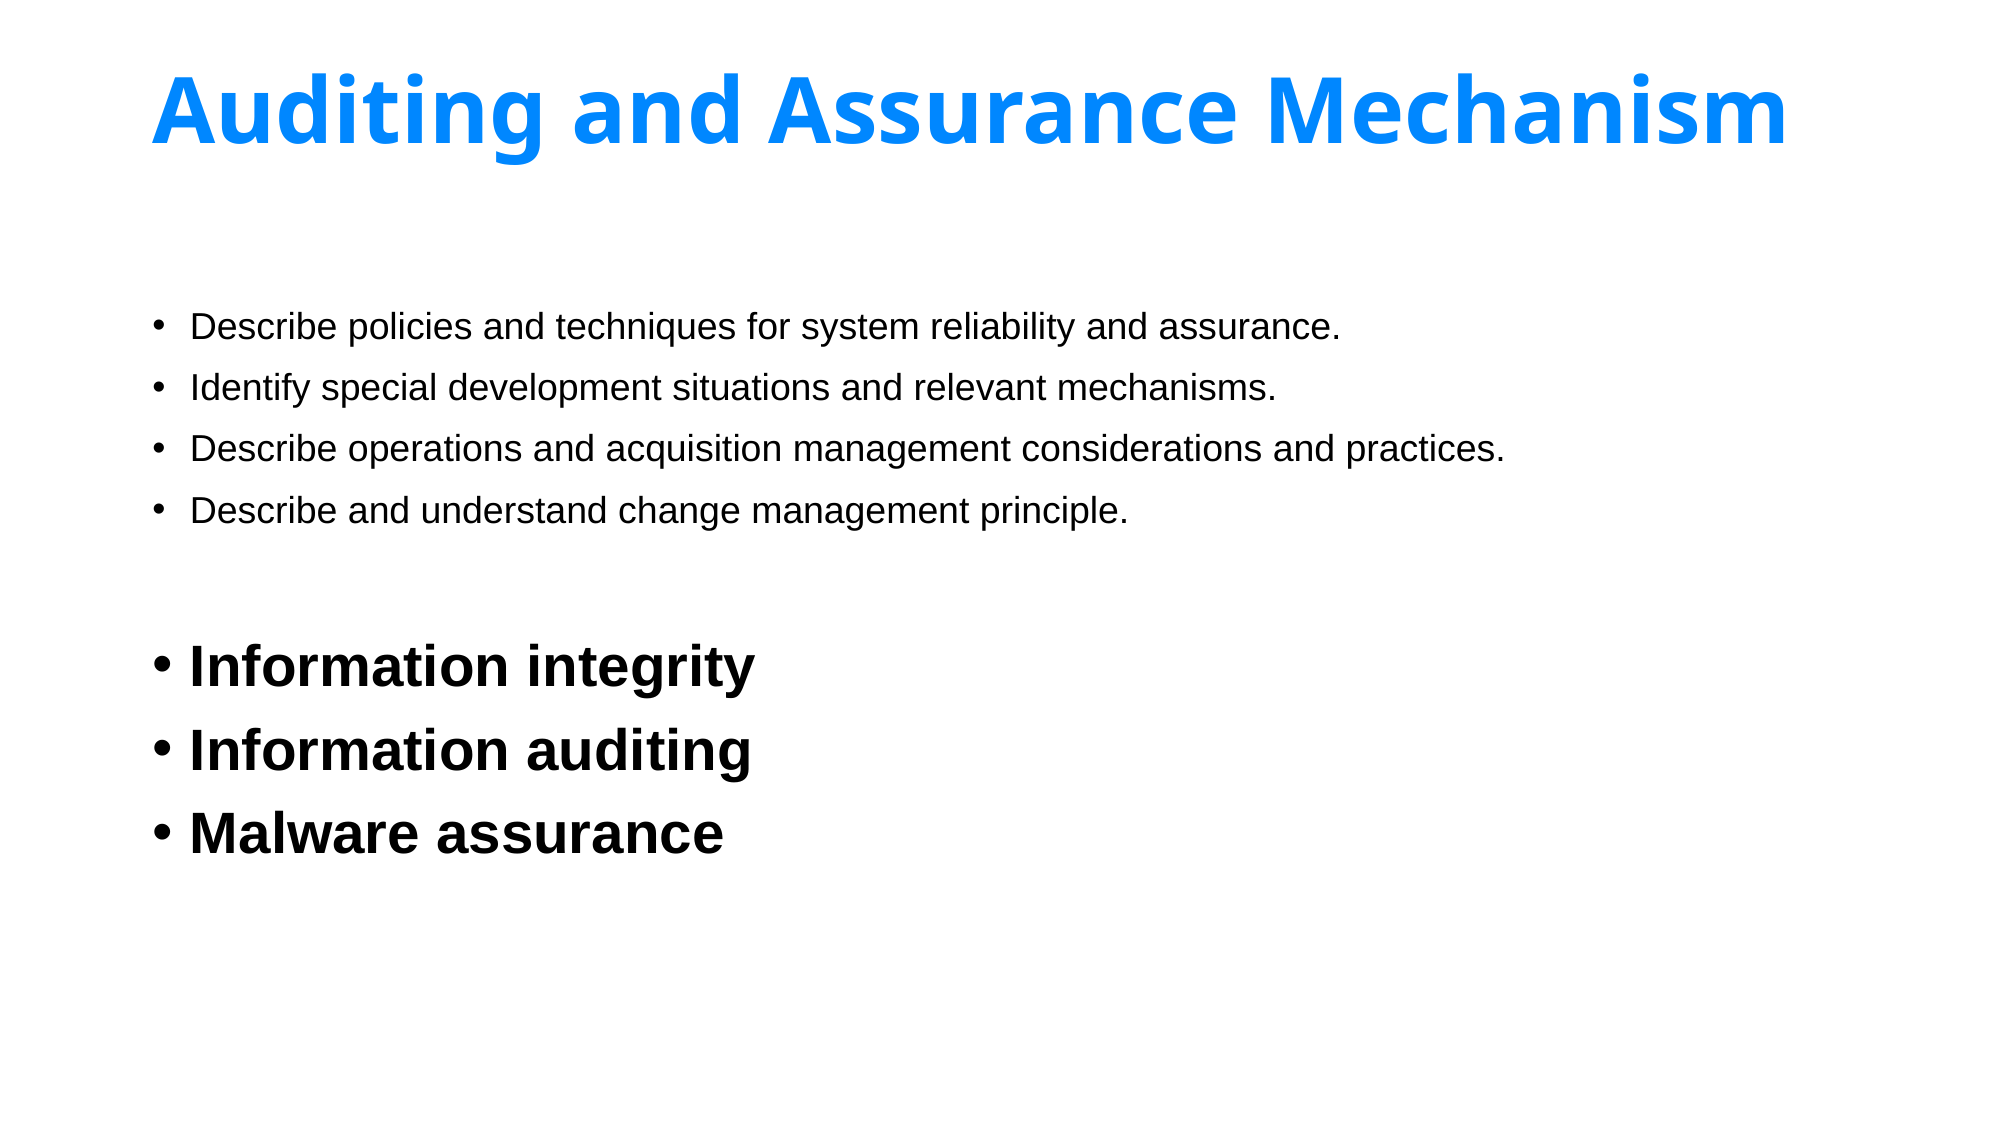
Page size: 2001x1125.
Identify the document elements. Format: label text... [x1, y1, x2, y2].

title Auditing and Assurance Mechanism [137, 59, 1863, 278]
list Describe policies and techniques for system reliability and assurance. Identify special development situations and relevant mechanisms. Describe operations and acquisition management considerations and practices. Describe and understand change management principle. Information integrity Information auditing Malware assurance [137, 299, 1863, 1014]
